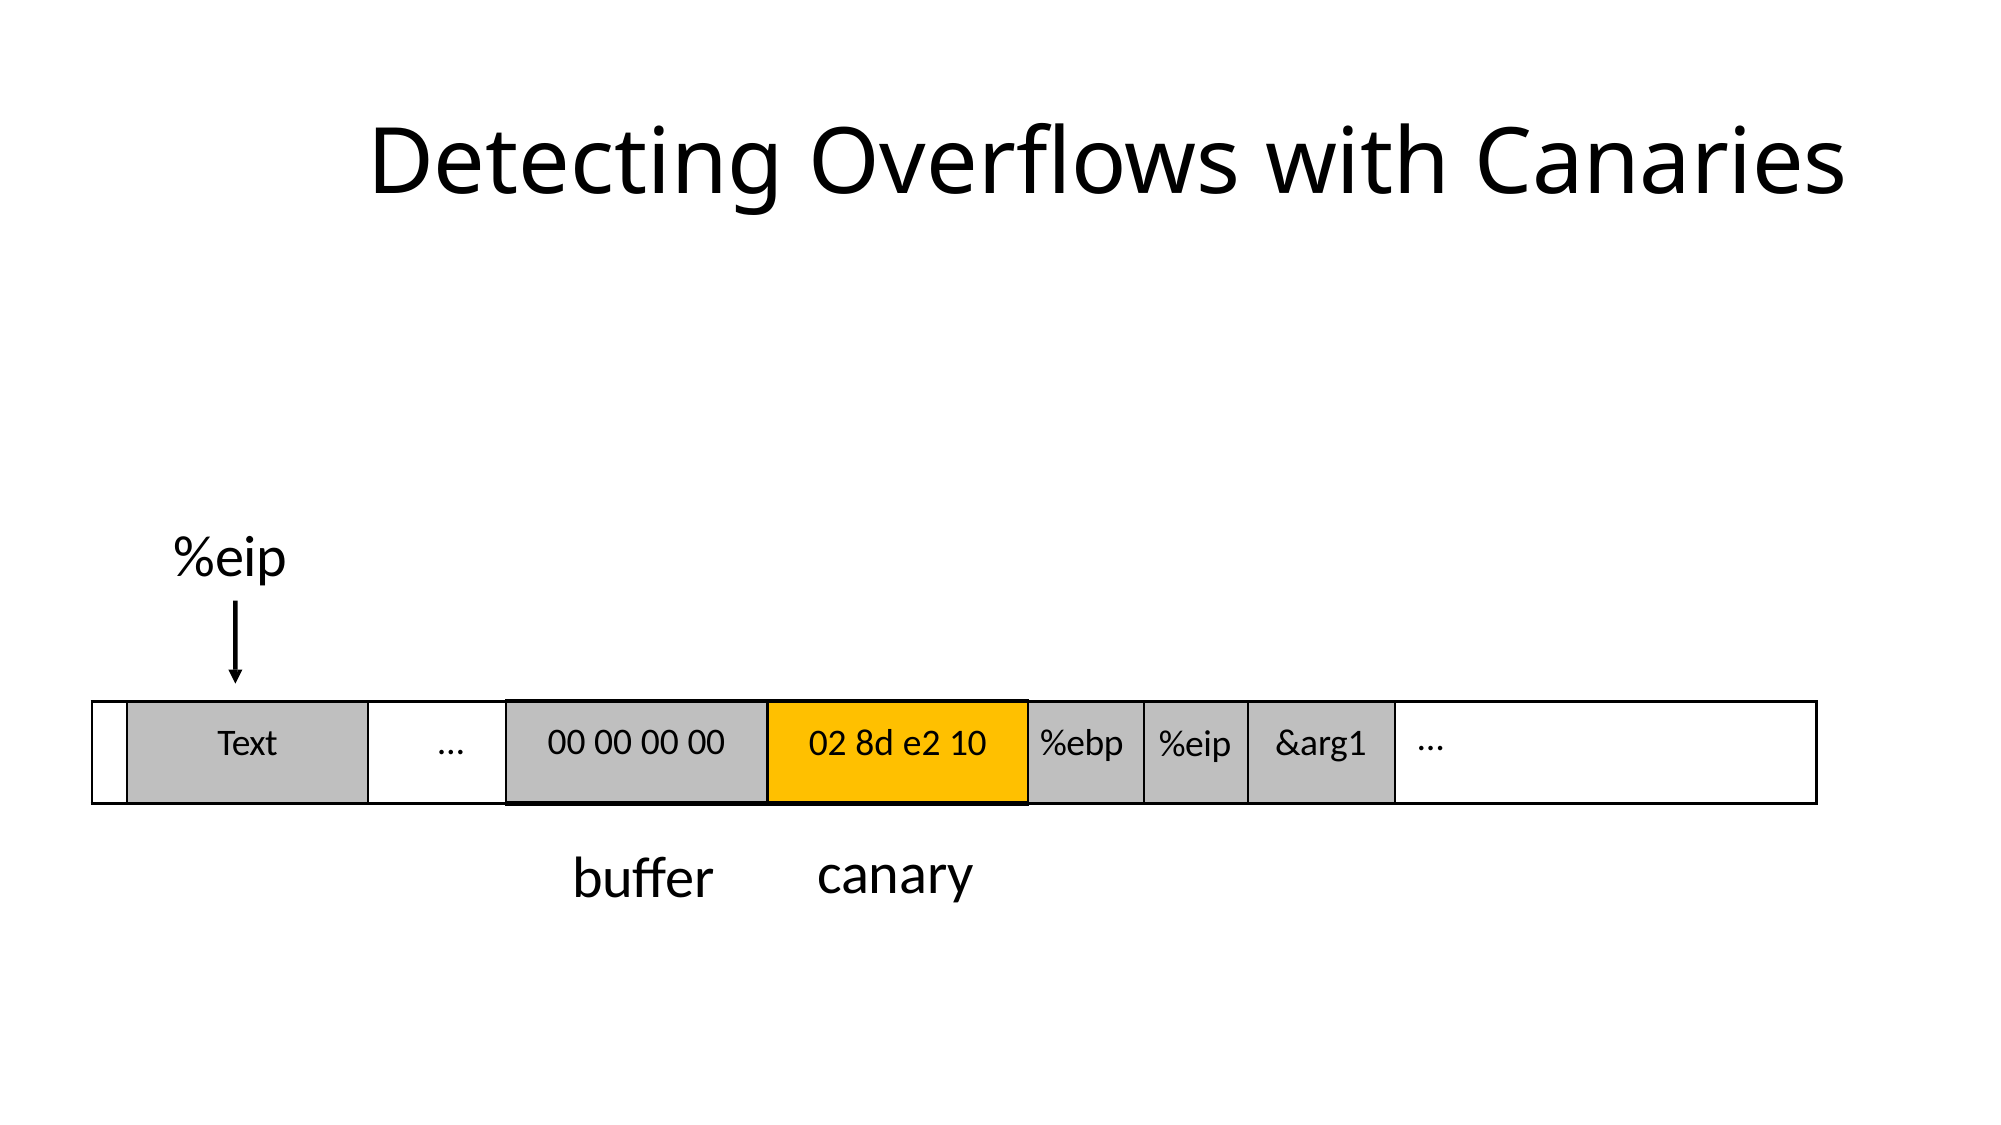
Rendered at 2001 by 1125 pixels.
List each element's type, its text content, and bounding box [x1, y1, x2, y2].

text_box %eip [171, 516, 291, 589]
table_header Text [128, 703, 367, 802]
text_box canary [815, 833, 978, 906]
title Detecting Overflows with Canaries [149, 0, 1851, 291]
table_header &arg1 [1249, 703, 1394, 802]
table_header … [1396, 703, 1815, 802]
table_header %ebp [1029, 703, 1143, 802]
table_header 00 00 00 00 [507, 703, 766, 801]
table_header [93, 703, 126, 802]
table_header … [369, 703, 505, 802]
table_header %eip [1145, 703, 1247, 802]
text_box buffer [570, 837, 719, 910]
text_box [228, 600, 243, 684]
table_header 02 8d e2 10 [769, 703, 1027, 801]
